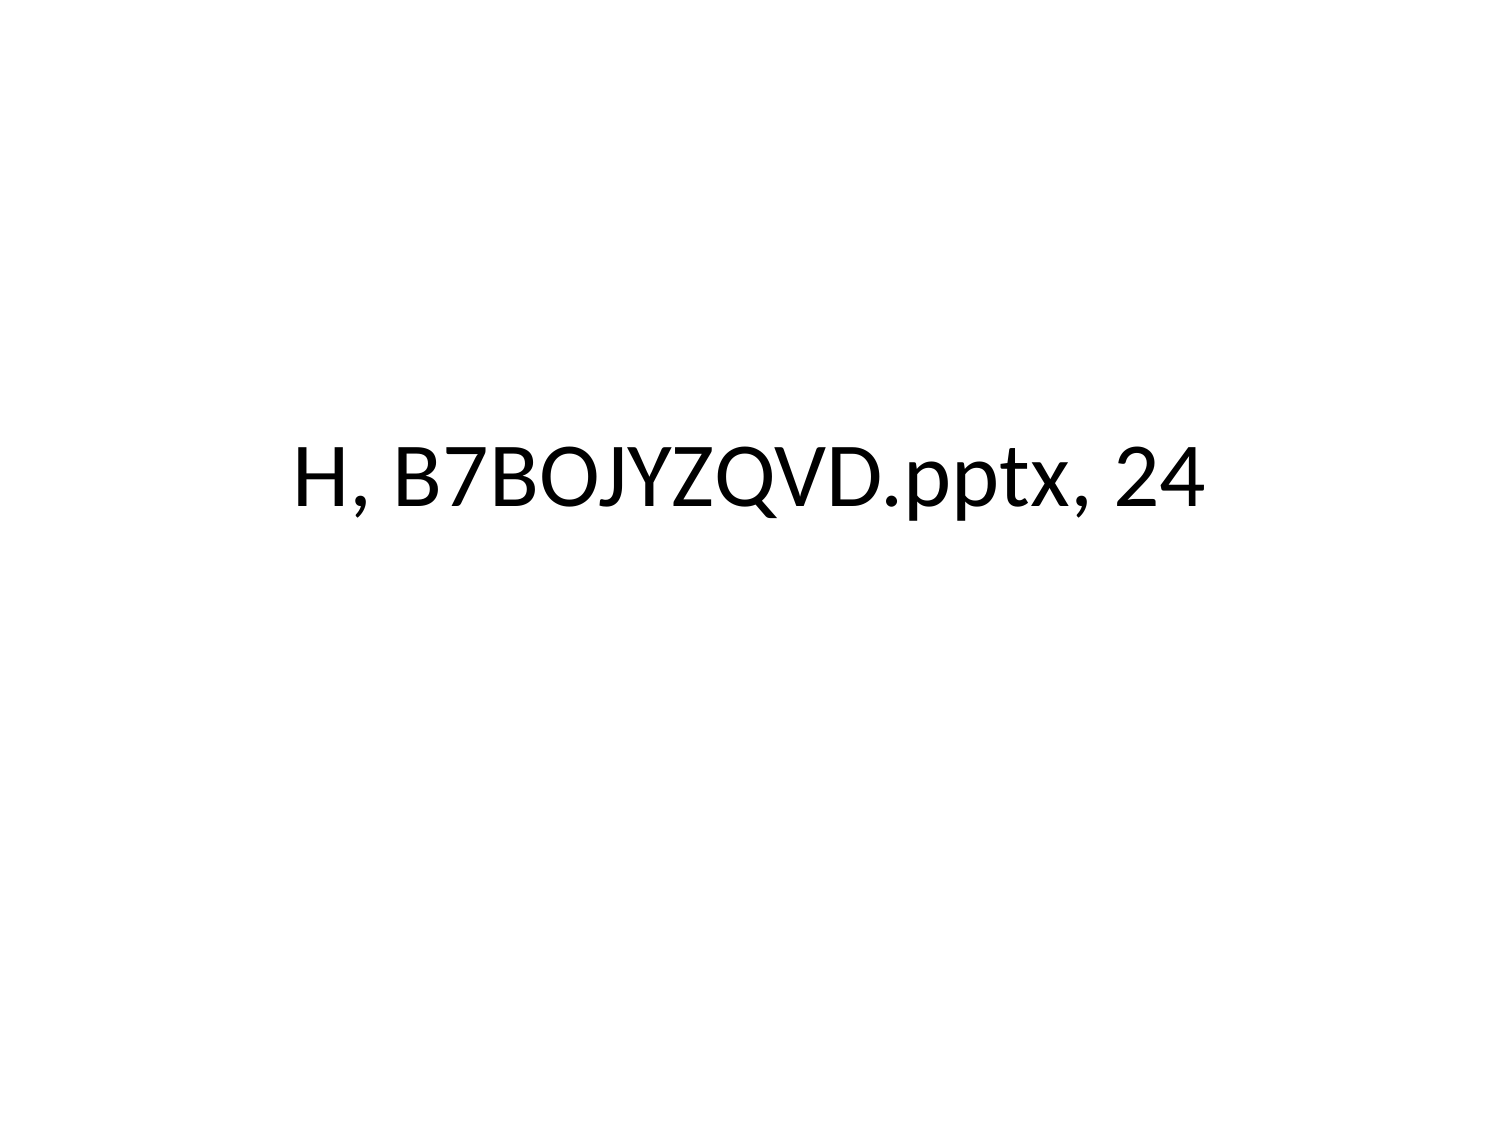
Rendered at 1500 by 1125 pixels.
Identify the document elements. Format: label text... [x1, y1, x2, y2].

title H, B7BOJYZQVD.pptx, 24 [112, 349, 1388, 591]
